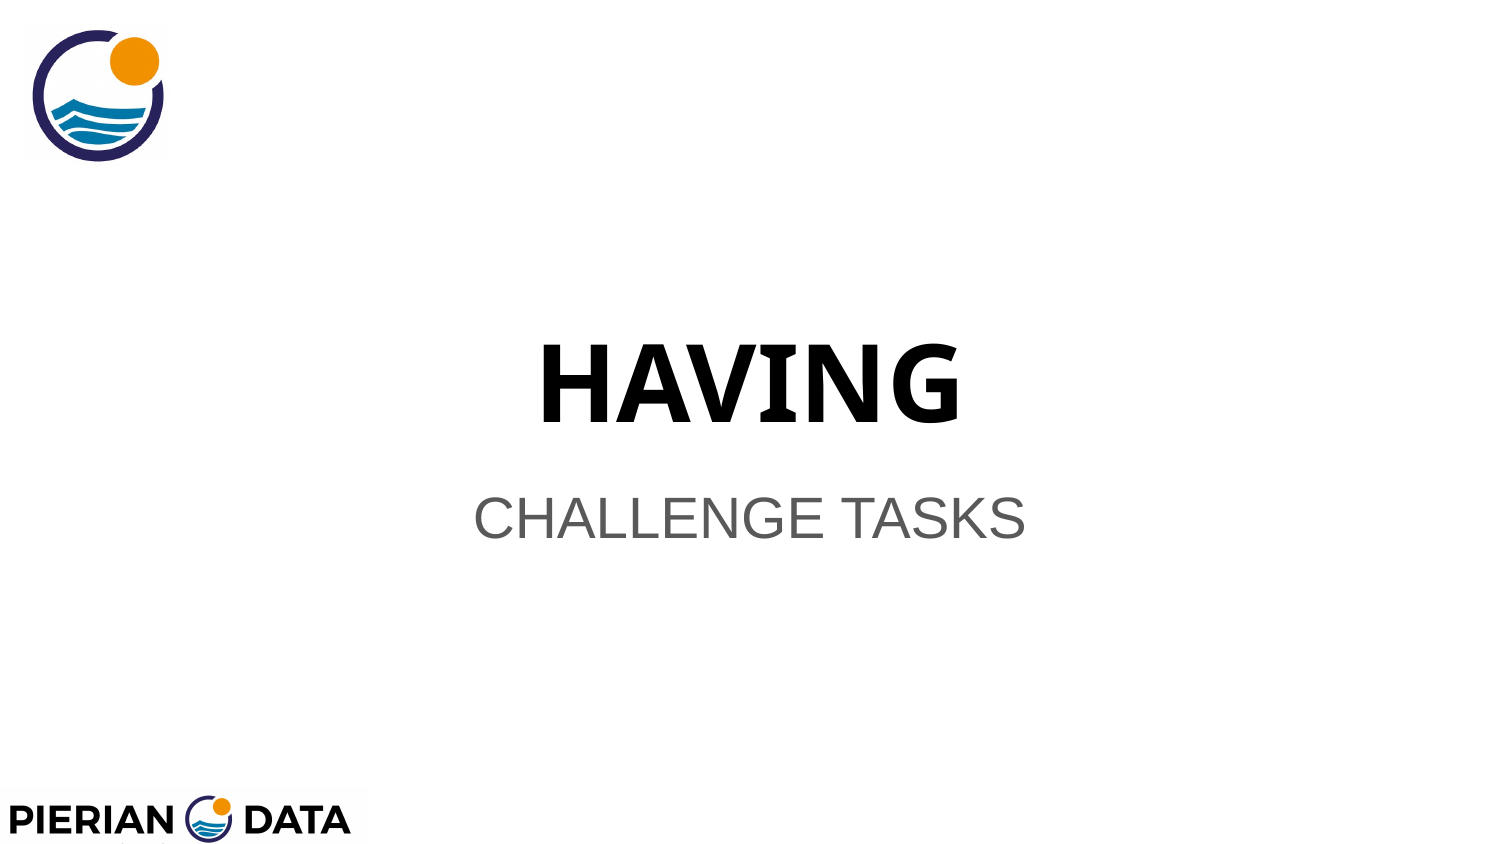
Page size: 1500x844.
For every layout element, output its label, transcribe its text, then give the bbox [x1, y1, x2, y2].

picture [0, 787, 368, 844]
subtitle CHALLENGE TASKS [51, 464, 1449, 595]
picture [24, 24, 172, 167]
title HAVING [51, 122, 1449, 459]
